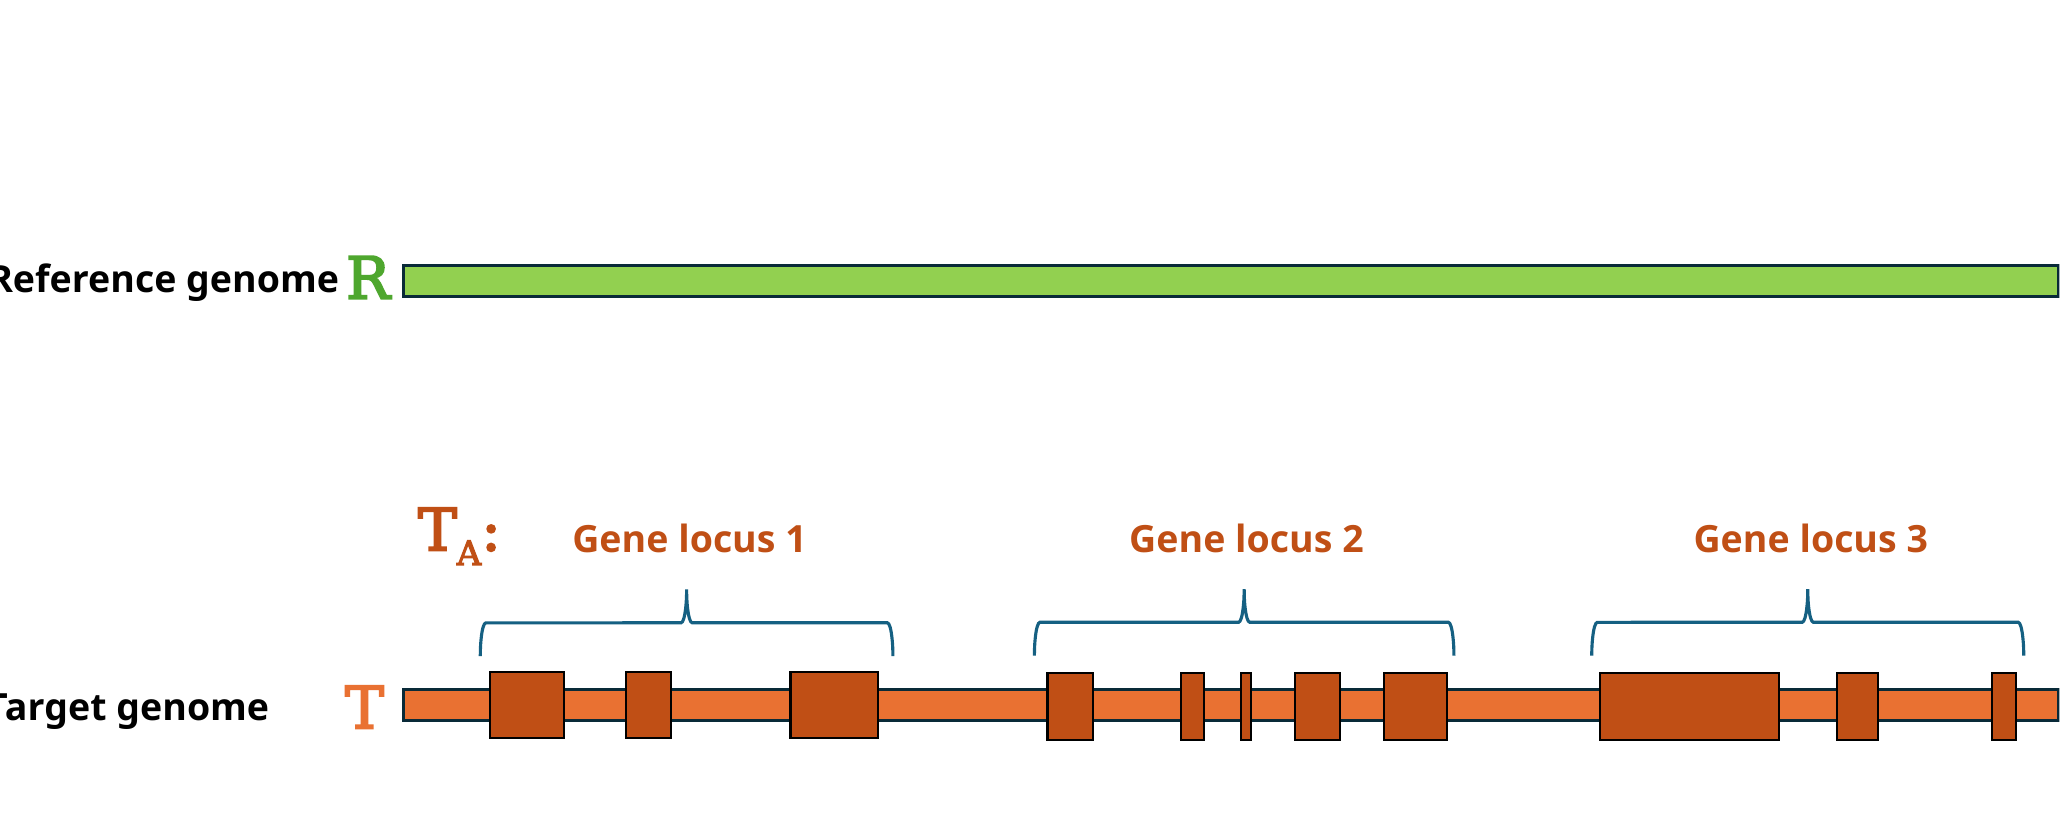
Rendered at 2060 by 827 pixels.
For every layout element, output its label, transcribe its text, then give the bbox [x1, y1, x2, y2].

text_box [488, 670, 566, 740]
text_box [2018, 688, 2060, 722]
text_box [1781, 688, 1835, 722]
text_box [789, 670, 880, 740]
text_box [566, 688, 625, 722]
text_box [1835, 672, 1879, 741]
text_box [1032, 589, 1456, 656]
text_box Gene locus 2 [1114, 507, 1379, 568]
text_box R [331, 233, 394, 318]
text_box Gene locus 3 [1678, 507, 1944, 568]
text_box [1239, 672, 1253, 741]
text_box [1590, 589, 2026, 656]
text_box [1879, 688, 1991, 722]
text_box [1179, 672, 1205, 741]
text_box [625, 670, 673, 740]
text_box T [330, 662, 399, 748]
text_box [1598, 672, 1781, 741]
text_box [1293, 672, 1342, 741]
text_box [402, 264, 2060, 298]
text_box [1205, 688, 1239, 722]
text_box [673, 688, 789, 722]
text_box [1448, 688, 1598, 722]
text_box [1383, 672, 1448, 741]
text_box Gene locus 1 [557, 507, 823, 568]
text_box [1253, 688, 1293, 722]
text_box Reference genome [0, 247, 331, 308]
text_box [1991, 672, 2018, 741]
text_box [1342, 688, 1383, 722]
text_box [478, 589, 895, 657]
text_box [402, 688, 488, 722]
text_box Target genome [0, 675, 285, 735]
text_box [1046, 672, 1094, 741]
text_box [1094, 688, 1179, 722]
text_box TA: [403, 484, 516, 580]
text_box [880, 688, 1046, 722]
